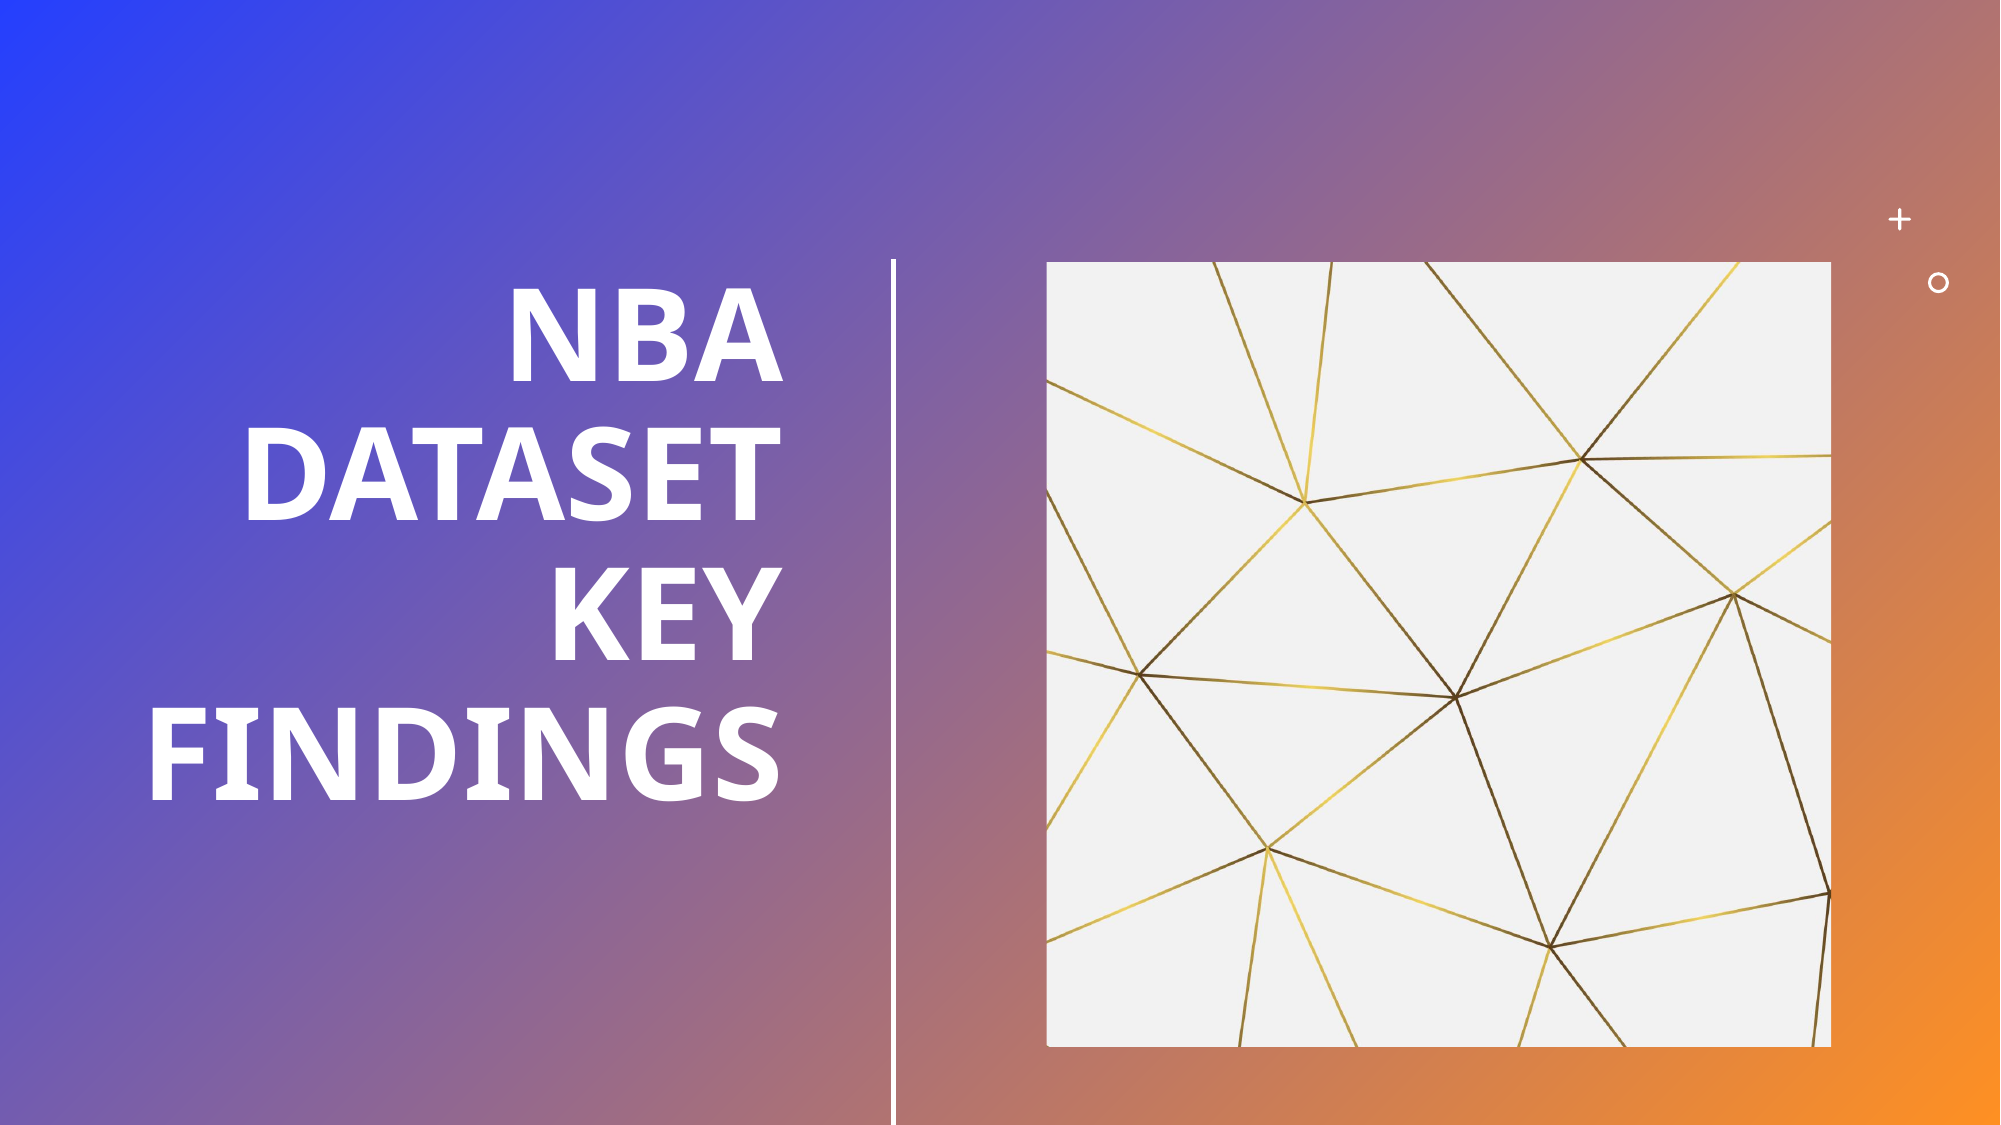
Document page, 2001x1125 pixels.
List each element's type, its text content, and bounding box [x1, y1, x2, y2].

text_box [1888, 207, 1912, 231]
text_box [0, 0, 2000, 1125]
picture [1046, 262, 1832, 1047]
text_box [1927, 272, 1949, 294]
title NBA Dataset Key Findings [75, 262, 799, 858]
